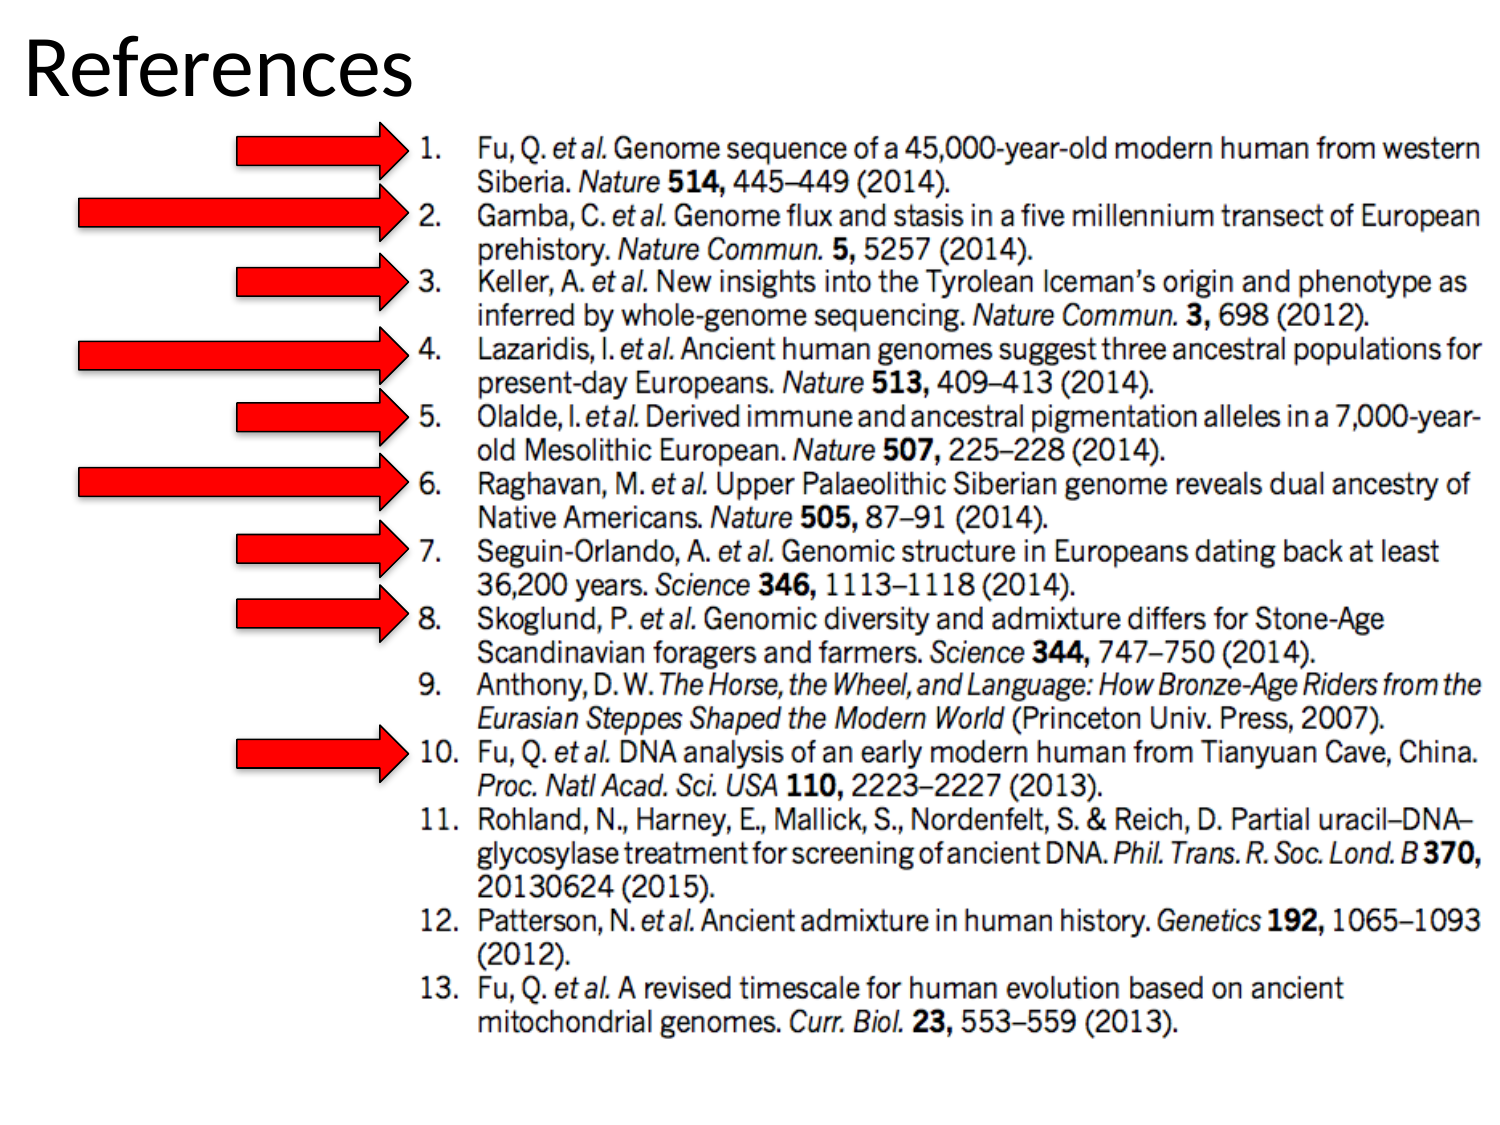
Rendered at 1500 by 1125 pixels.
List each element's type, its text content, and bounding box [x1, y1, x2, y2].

text_box [236, 519, 403, 579]
text_box [236, 724, 403, 784]
text_box [236, 387, 403, 447]
text_box [78, 326, 403, 385]
text_box [78, 452, 403, 512]
title References [0, 0, 440, 123]
text_box [236, 121, 403, 181]
picture [408, 122, 1500, 1048]
text_box [236, 252, 403, 312]
text_box [78, 183, 403, 243]
text_box [236, 584, 403, 643]
